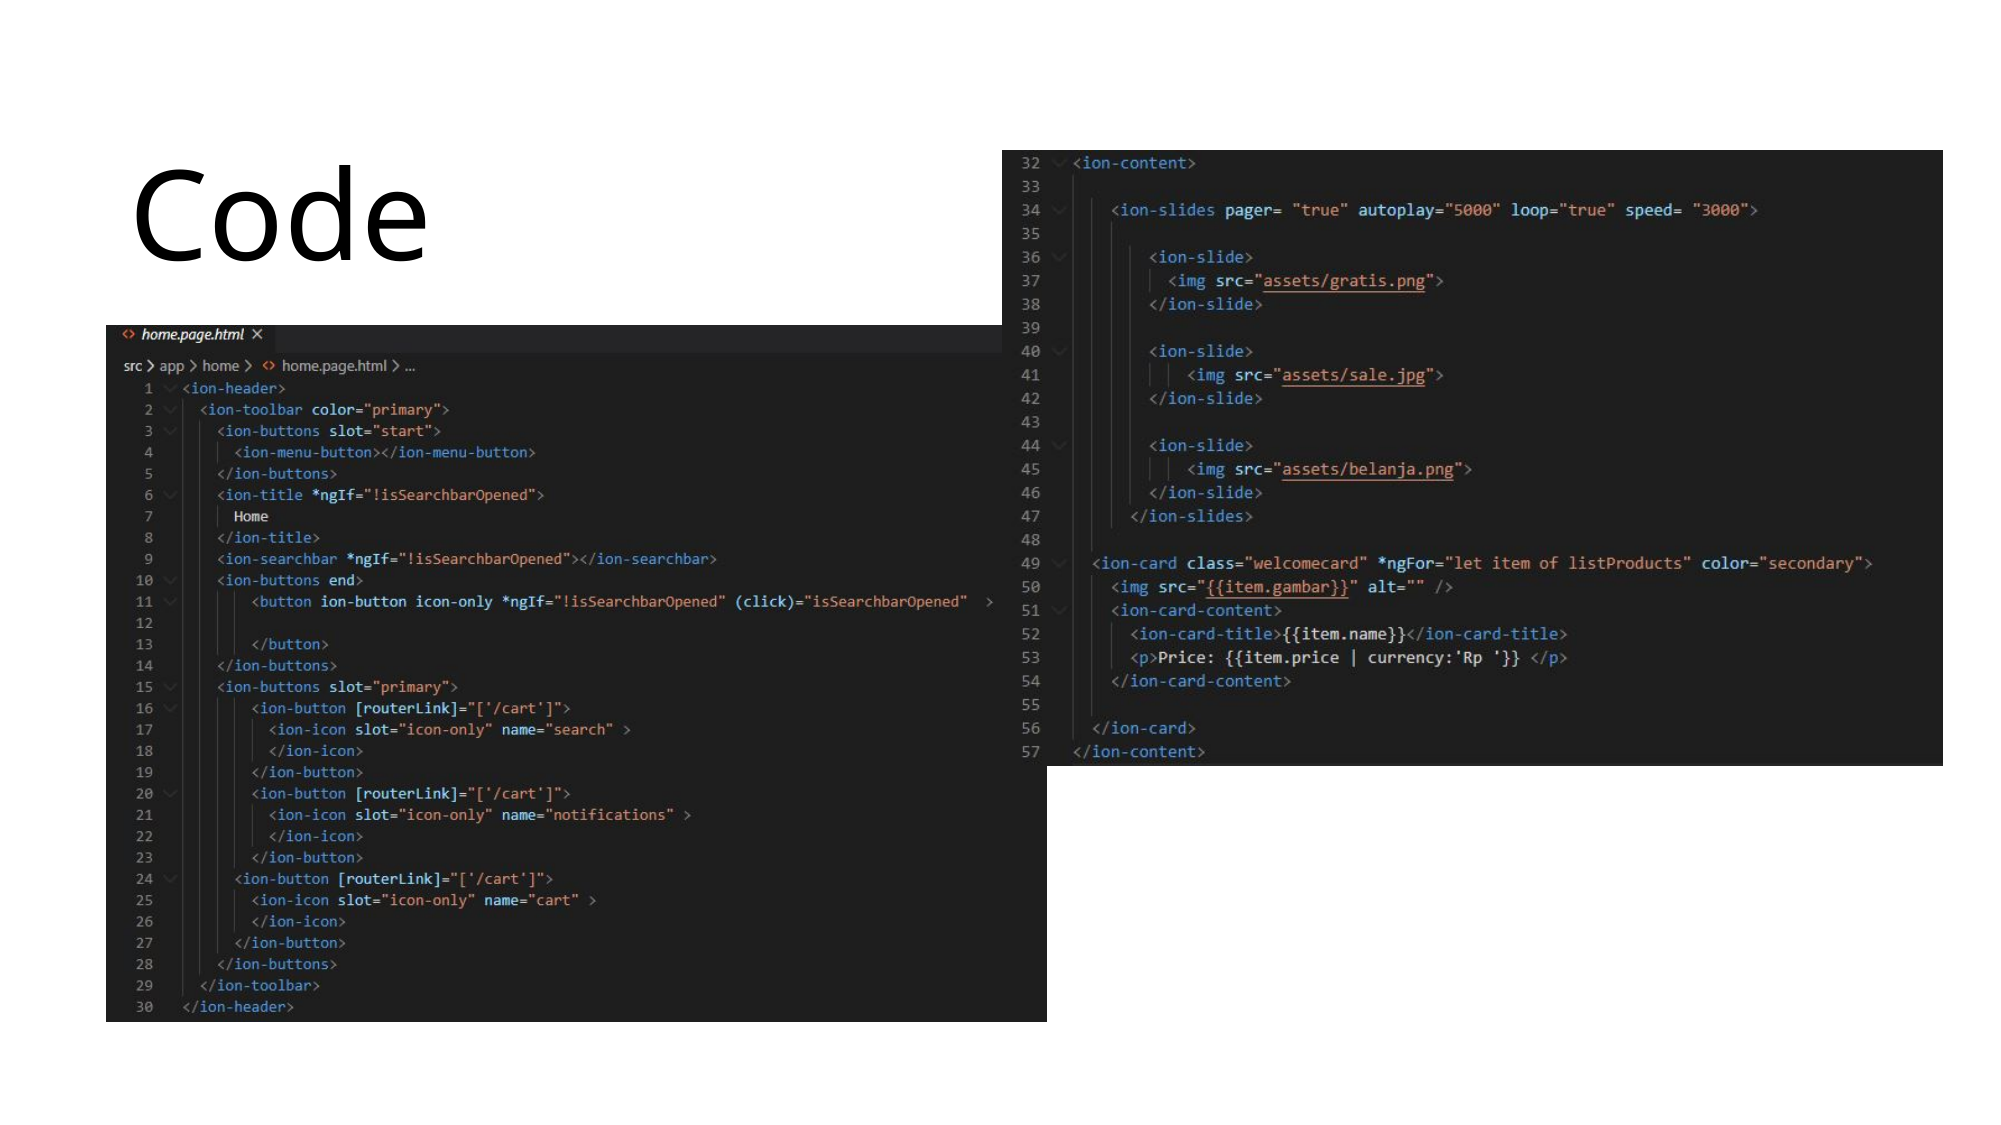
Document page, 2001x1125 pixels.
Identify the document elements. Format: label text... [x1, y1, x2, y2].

text_box Code [40, 117, 447, 293]
picture [106, 150, 1943, 1022]
